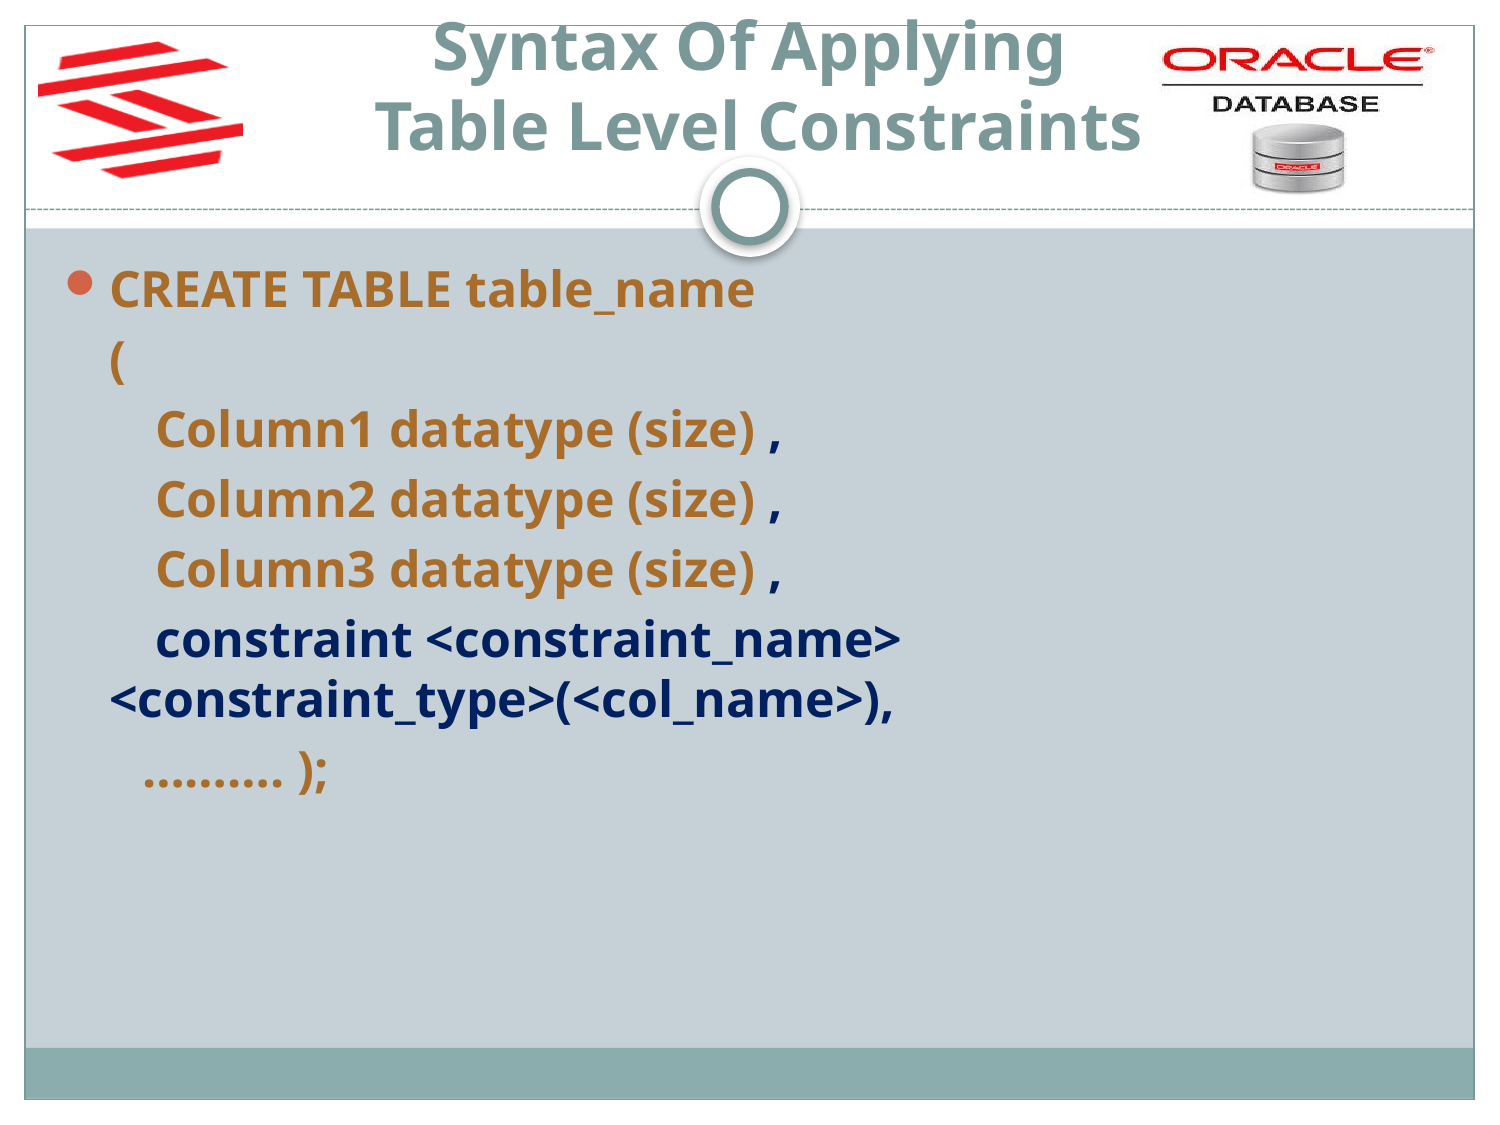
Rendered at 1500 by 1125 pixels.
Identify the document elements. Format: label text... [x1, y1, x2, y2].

picture [1148, 34, 1453, 200]
picture [37, 40, 243, 185]
title Syntax Of Applying Table Level Constraints [248, 46, 1141, 172]
list CREATE TABLE table_name ( Column1 datatype (size) , Column2 datatype (size) , Column3 datatype (size) , constraint <constraint_name> <constraint_type>(<col_name>), ………. ); [49, 250, 1445, 1047]
